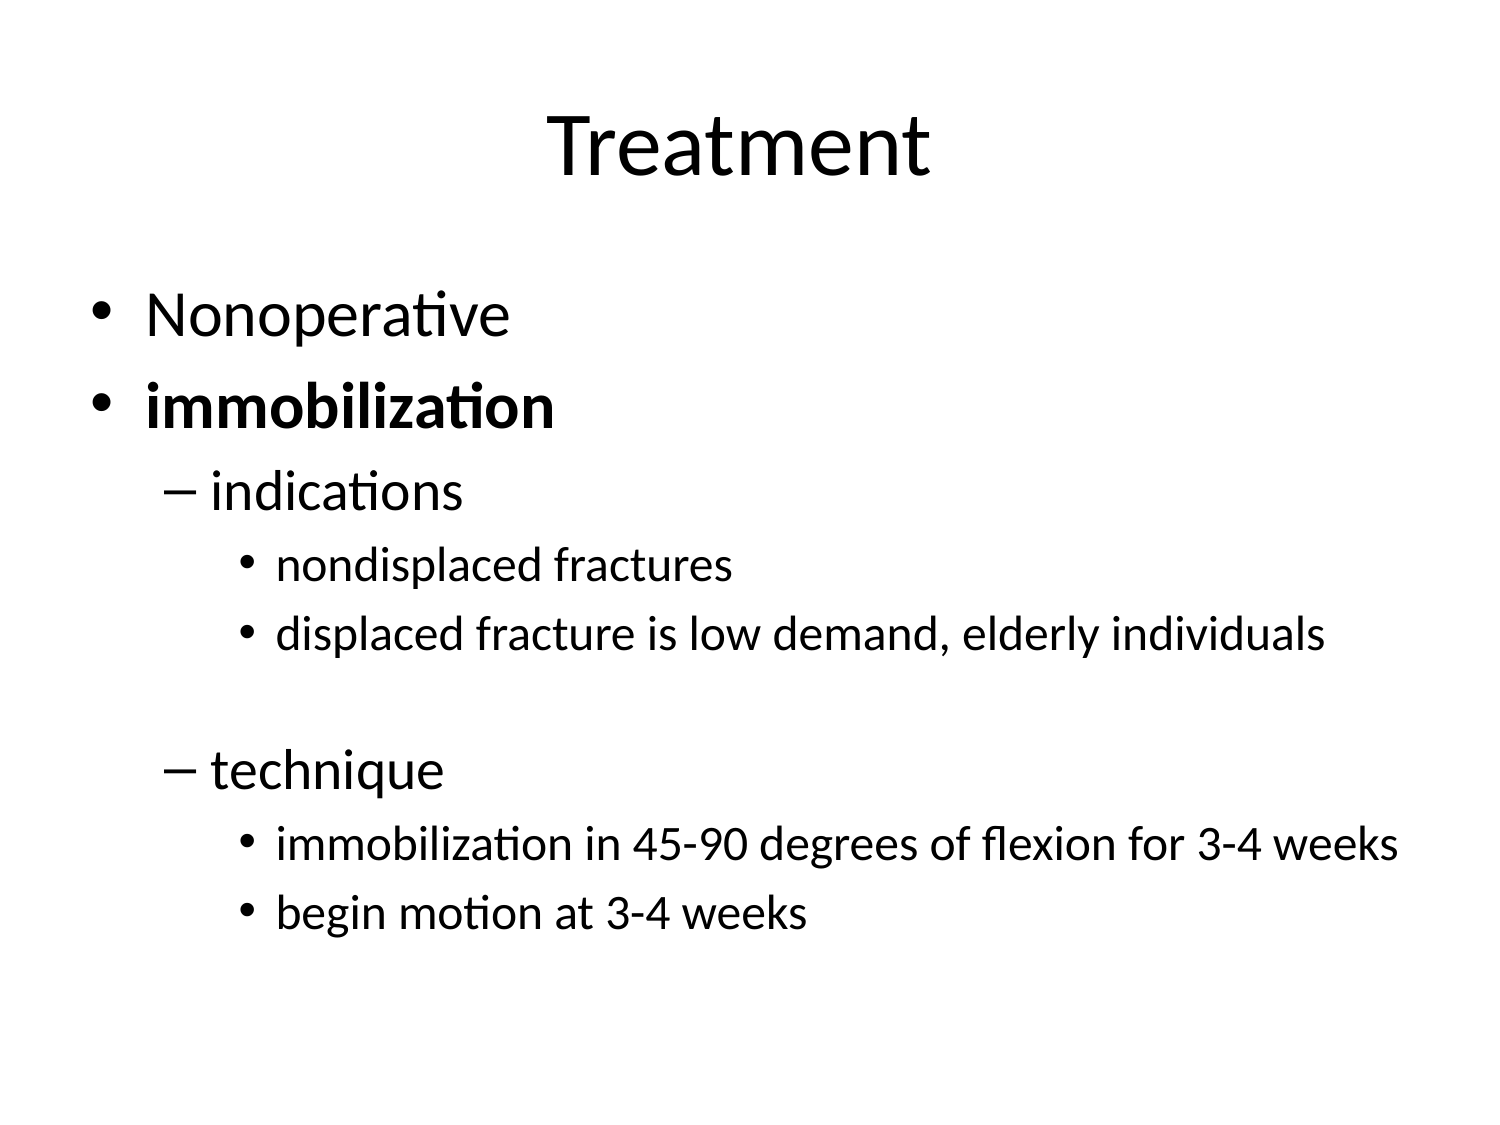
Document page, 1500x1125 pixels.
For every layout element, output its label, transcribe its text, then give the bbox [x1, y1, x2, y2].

title Treatment [75, 45, 1425, 233]
list Nonoperative immobilization indications nondisplaced fractures displaced fracture is low demand, elderly individuals technique immobilization in 45-90 degrees of flexion for 3-4 weeks begin motion at 3-4 weeks [75, 262, 1425, 1005]
